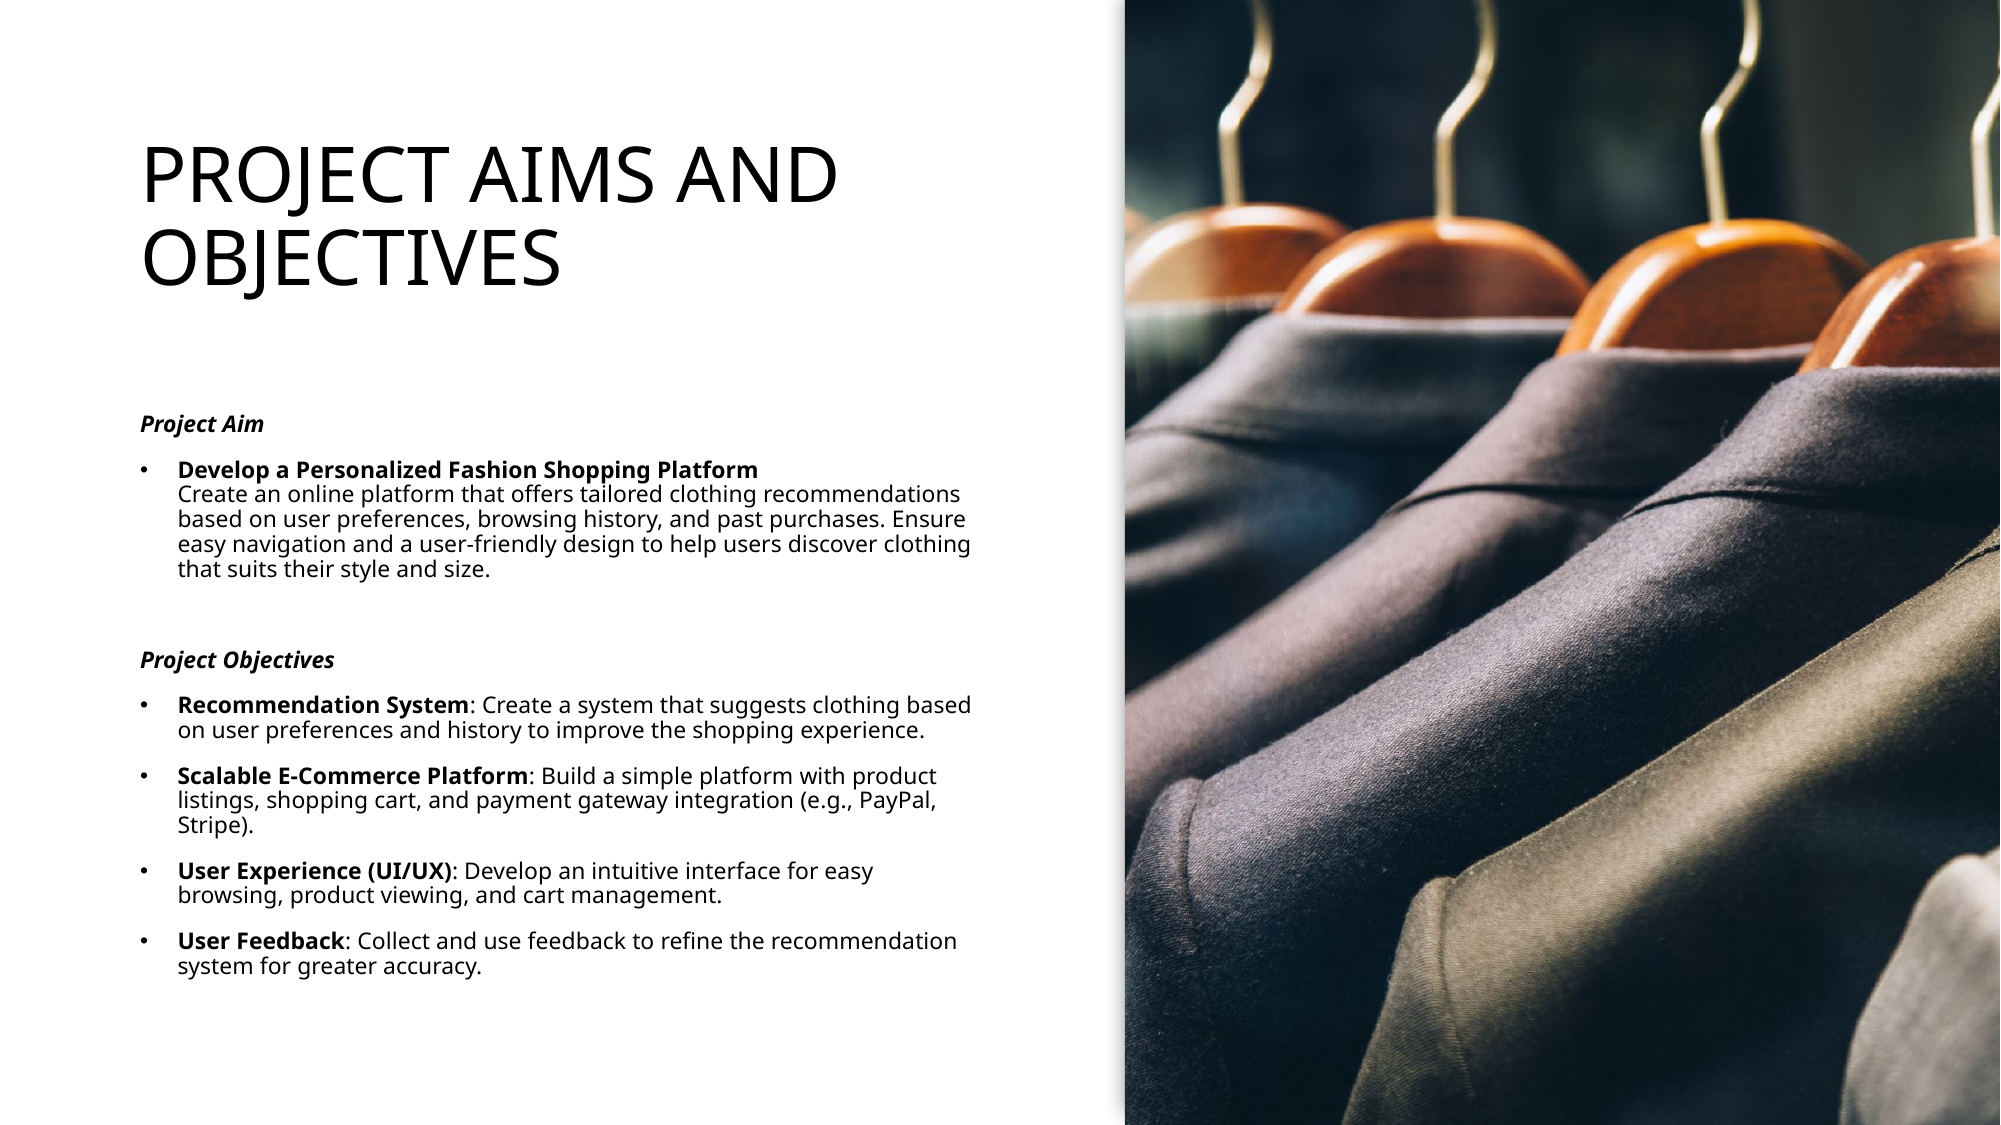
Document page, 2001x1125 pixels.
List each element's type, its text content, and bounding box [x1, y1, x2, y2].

list Project Aim Develop a Personalized Fashion Shopping Platform Create an online platform that offers tailored clothing recommendations based on user preferences, browsing history, and past purchases. Ensure easy navigation and a user-friendly design to help users discover clothing that suits their style and size. Project Objectives Recommendation System: Create a system that suggests clothing based on user preferences and history to improve the shopping experience. Scalable E-Commerce Platform: Build a simple platform with product listings, shopping cart, and payment gateway integration (e.g., PayPal, Stripe). User Experience (UI/UX): Develop an intuitive interface for easy browsing, product viewing, and cart management. User Feedback: Collect and use feedback to refine the recommendation system for greater accuracy. [124, 405, 1000, 1024]
picture [1124, 0, 2000, 1125]
text_box [0, 0, 1124, 1125]
title PROJECT AIMS AND OBJECTIVES [124, 125, 1000, 405]
